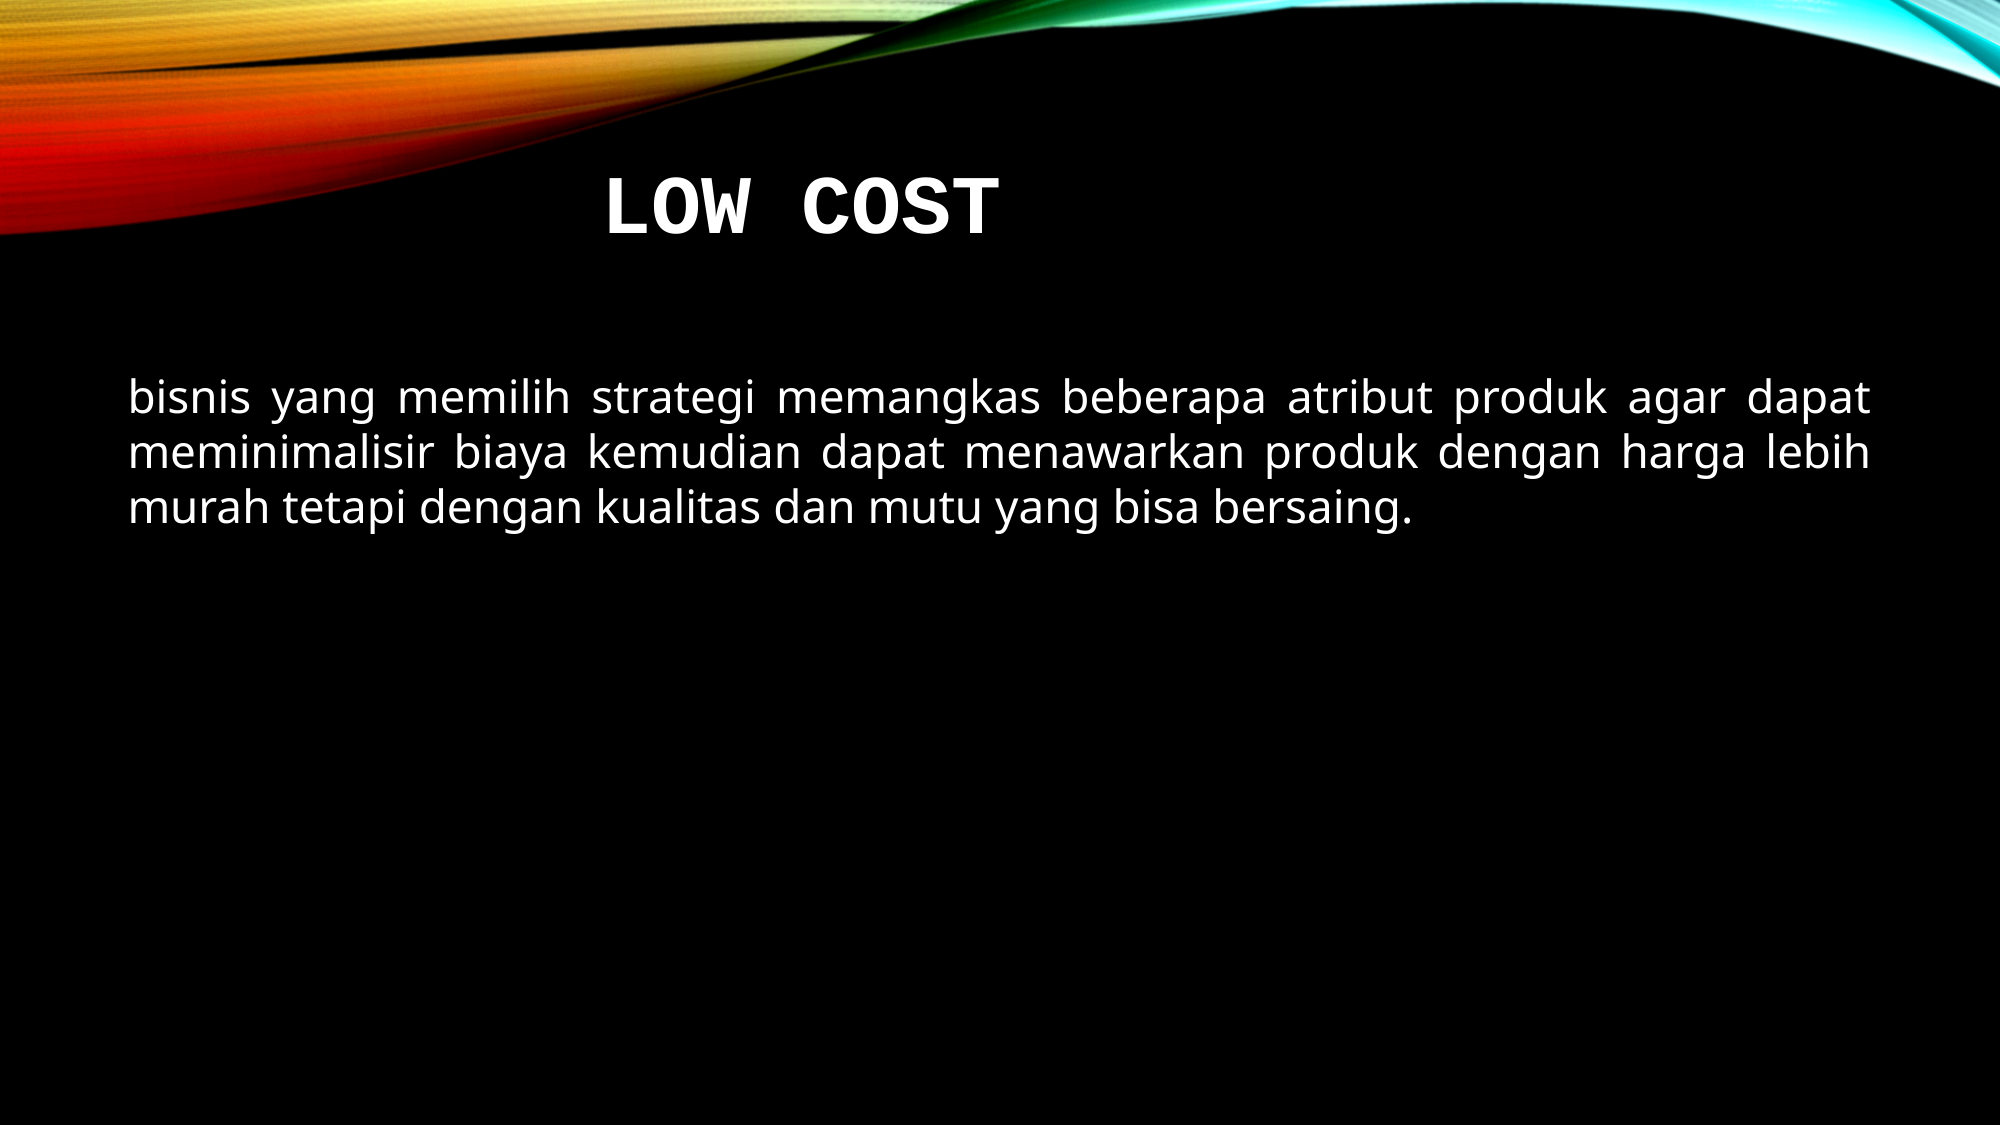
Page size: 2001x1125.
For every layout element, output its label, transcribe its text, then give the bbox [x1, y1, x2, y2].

title low cost [94, 100, 1508, 313]
picture [0, 0, 2000, 237]
list bisnis yang memilih strategi memangkas beberapa atribut produk agar dapat meminimalisir biaya kemudian dapat menawarkan produk dengan harga lebih murah tetapi dengan kualitas dan mutu yang bisa bersaing. [112, 360, 1888, 1021]
